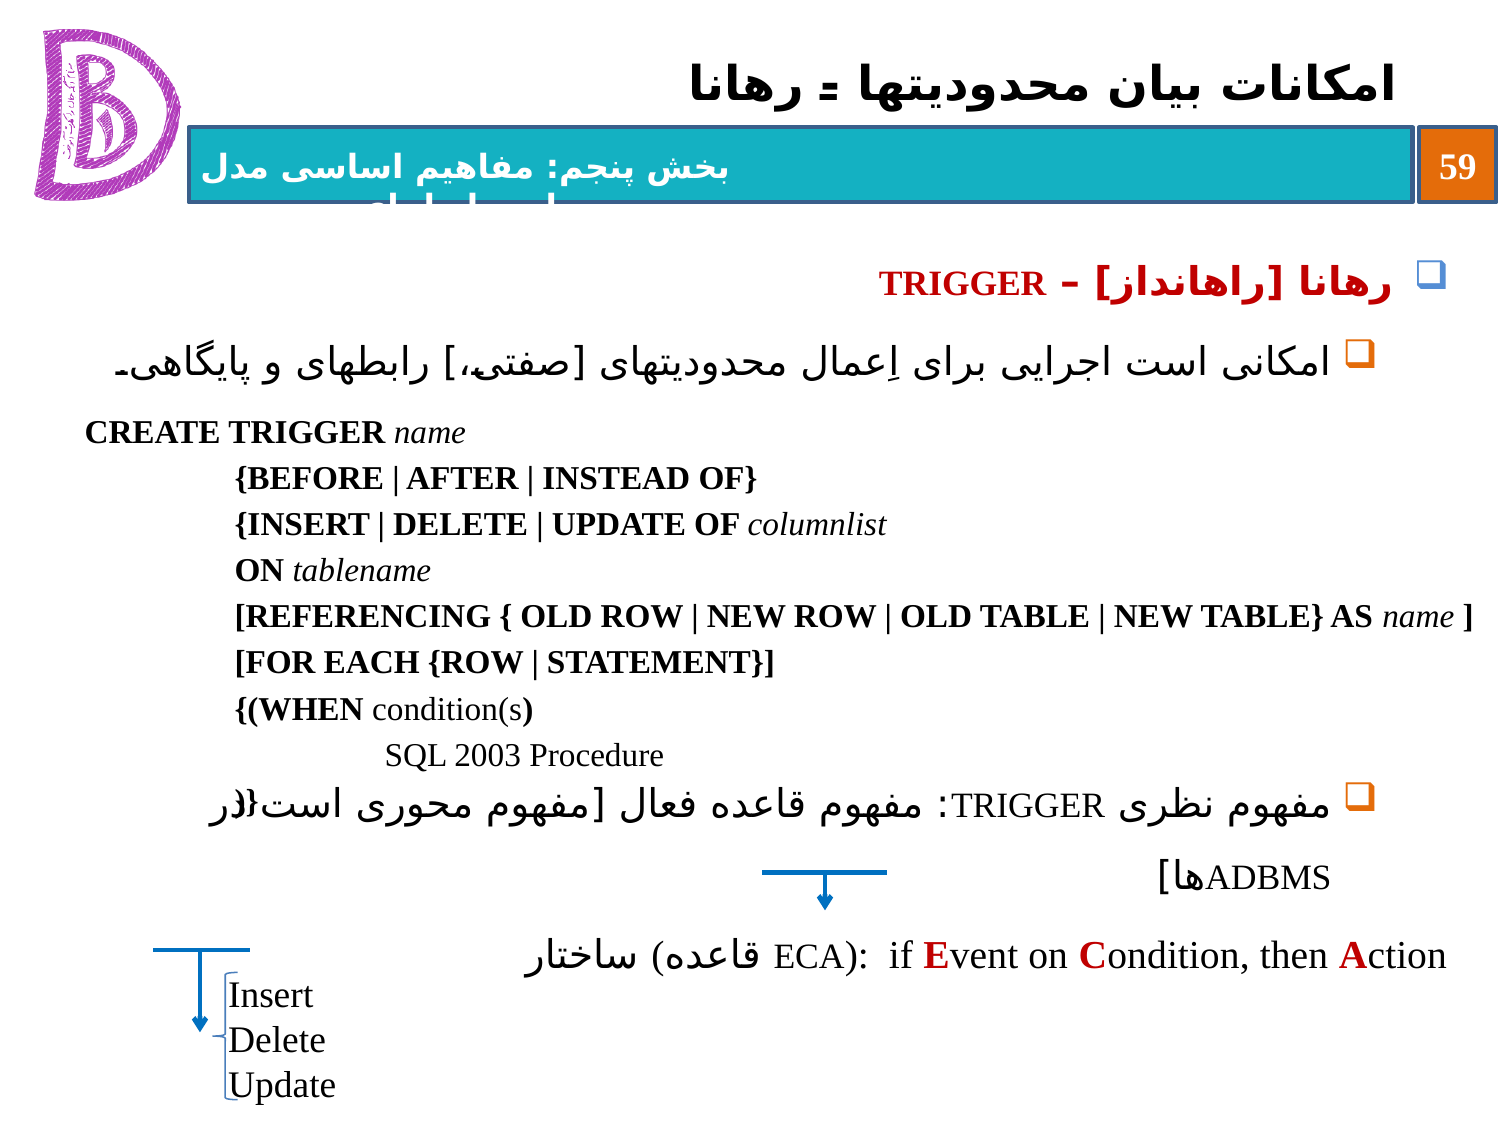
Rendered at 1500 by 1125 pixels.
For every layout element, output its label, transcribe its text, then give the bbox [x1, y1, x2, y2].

title امکانات بیان محدودیت‏ها - رهانا [237, 37, 1413, 125]
text_box Insert Delete Update [213, 962, 404, 1113]
text_box CREATE TRIGGER name {BEFORE | AFTER | INSTEAD OF} {INSERT | DELETE | UPDATE OF columnlist ON tablename [REFERENCING { OLD ROW | NEW ROW | OLD TABLE | NEW TABLE} AS name ] [FOR EACH {ROW | STATEMENT}] {(WHEN condition(s) SQL 2003 Procedure )} [69, 402, 1489, 827]
list رهانا [راه‏انداز] – TRIGGER امکانی است اجرایی برای اِعمال محدودیت‏های [صفتی،] رابطه‏ای و پایگاهی. مفهوم نظری TRIGGER: مفهوم قاعده فعال [مفهوم محوری است در ADBMSها] ساختار (قاعده ECA): if Event on Condition, then Action [37, 224, 1463, 1088]
picture [12, 21, 202, 212]
